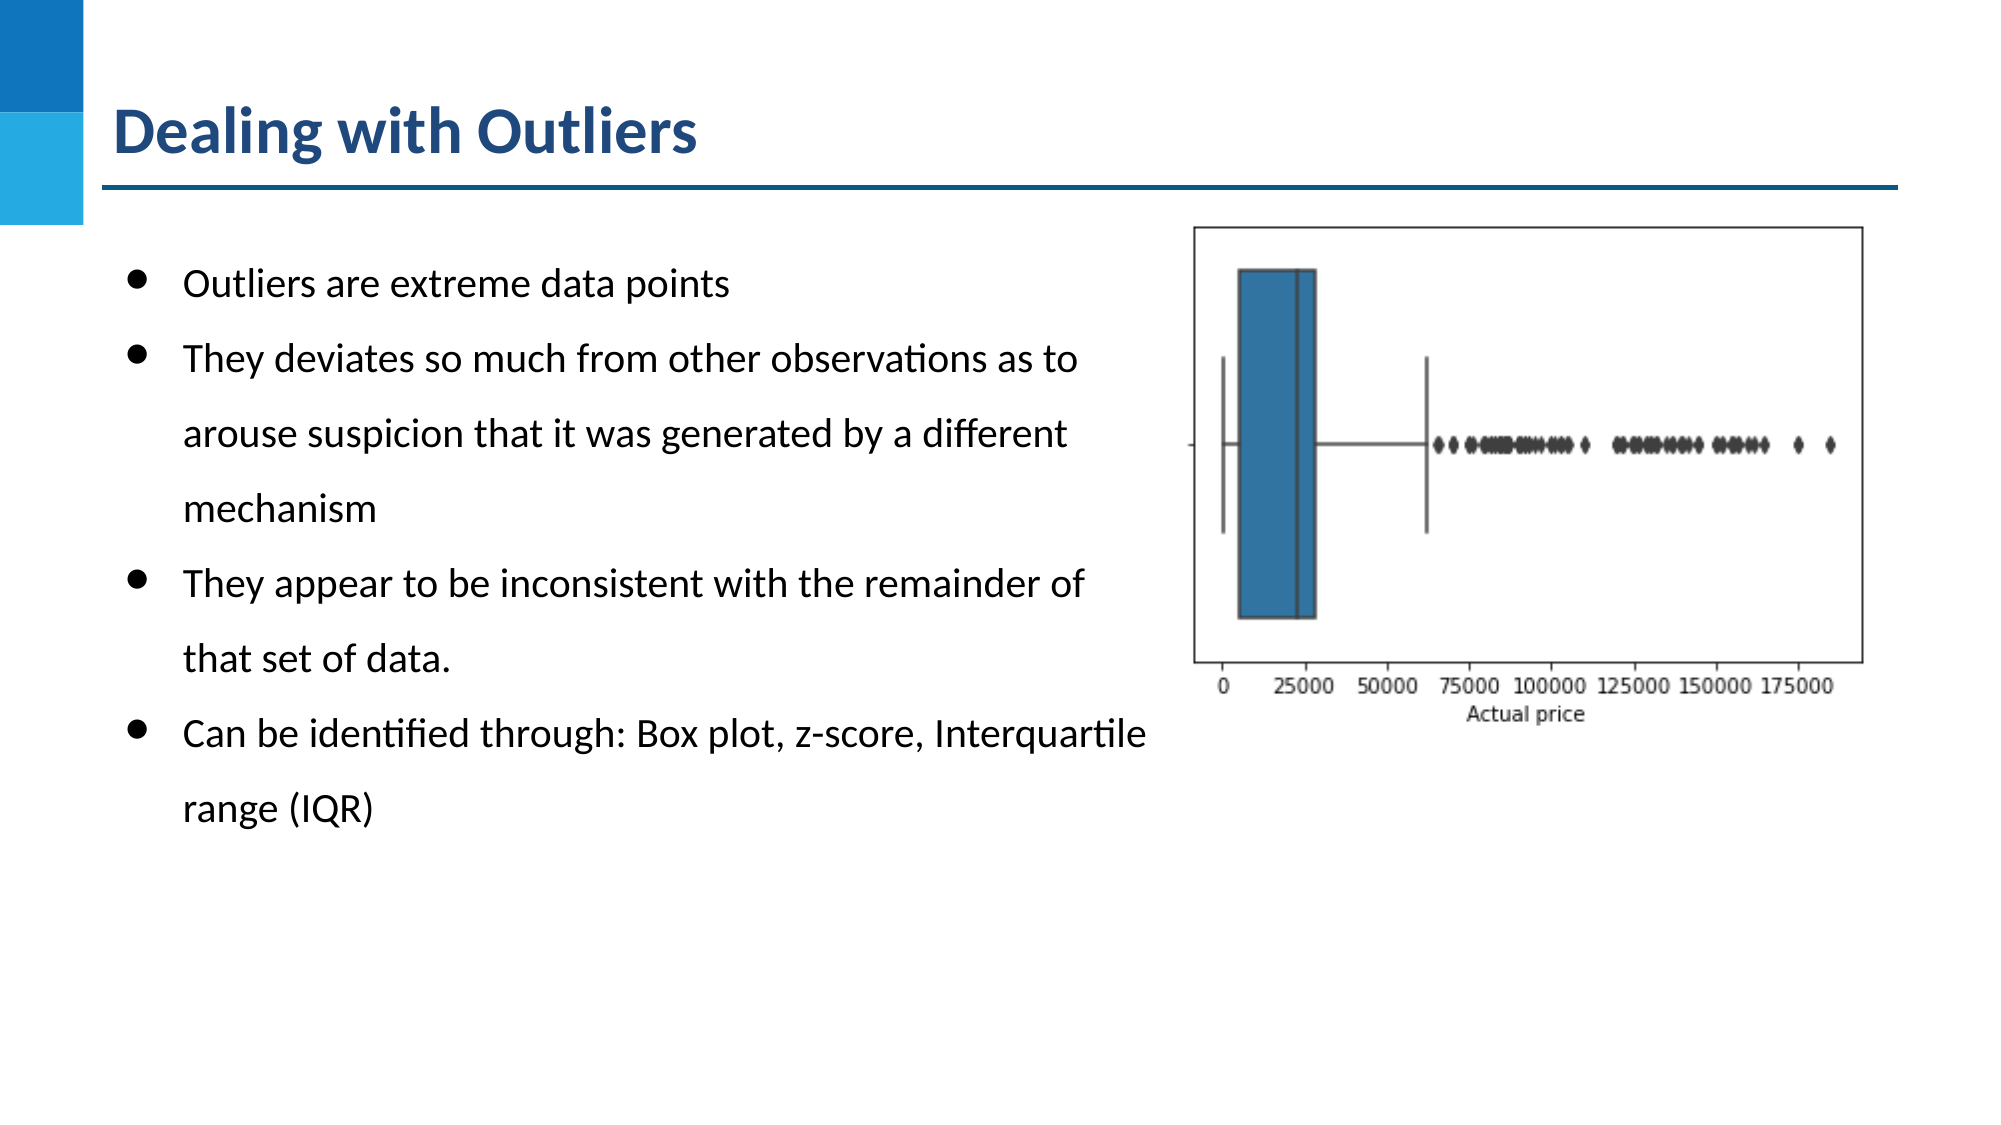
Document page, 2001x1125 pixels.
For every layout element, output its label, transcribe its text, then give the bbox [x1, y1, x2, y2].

text_box Outliers are extreme data points They deviates so much from other observations as to arouse suspicion that it was generated by a different mechanism They appear to be inconsistent with the remainder of that set of data. Can be identified through: Box plot, z-score, Interquartile range (IQR) [93, 215, 1173, 846]
picture [1172, 215, 1874, 738]
text_box Dealing with Outliers [111, 84, 1907, 171]
